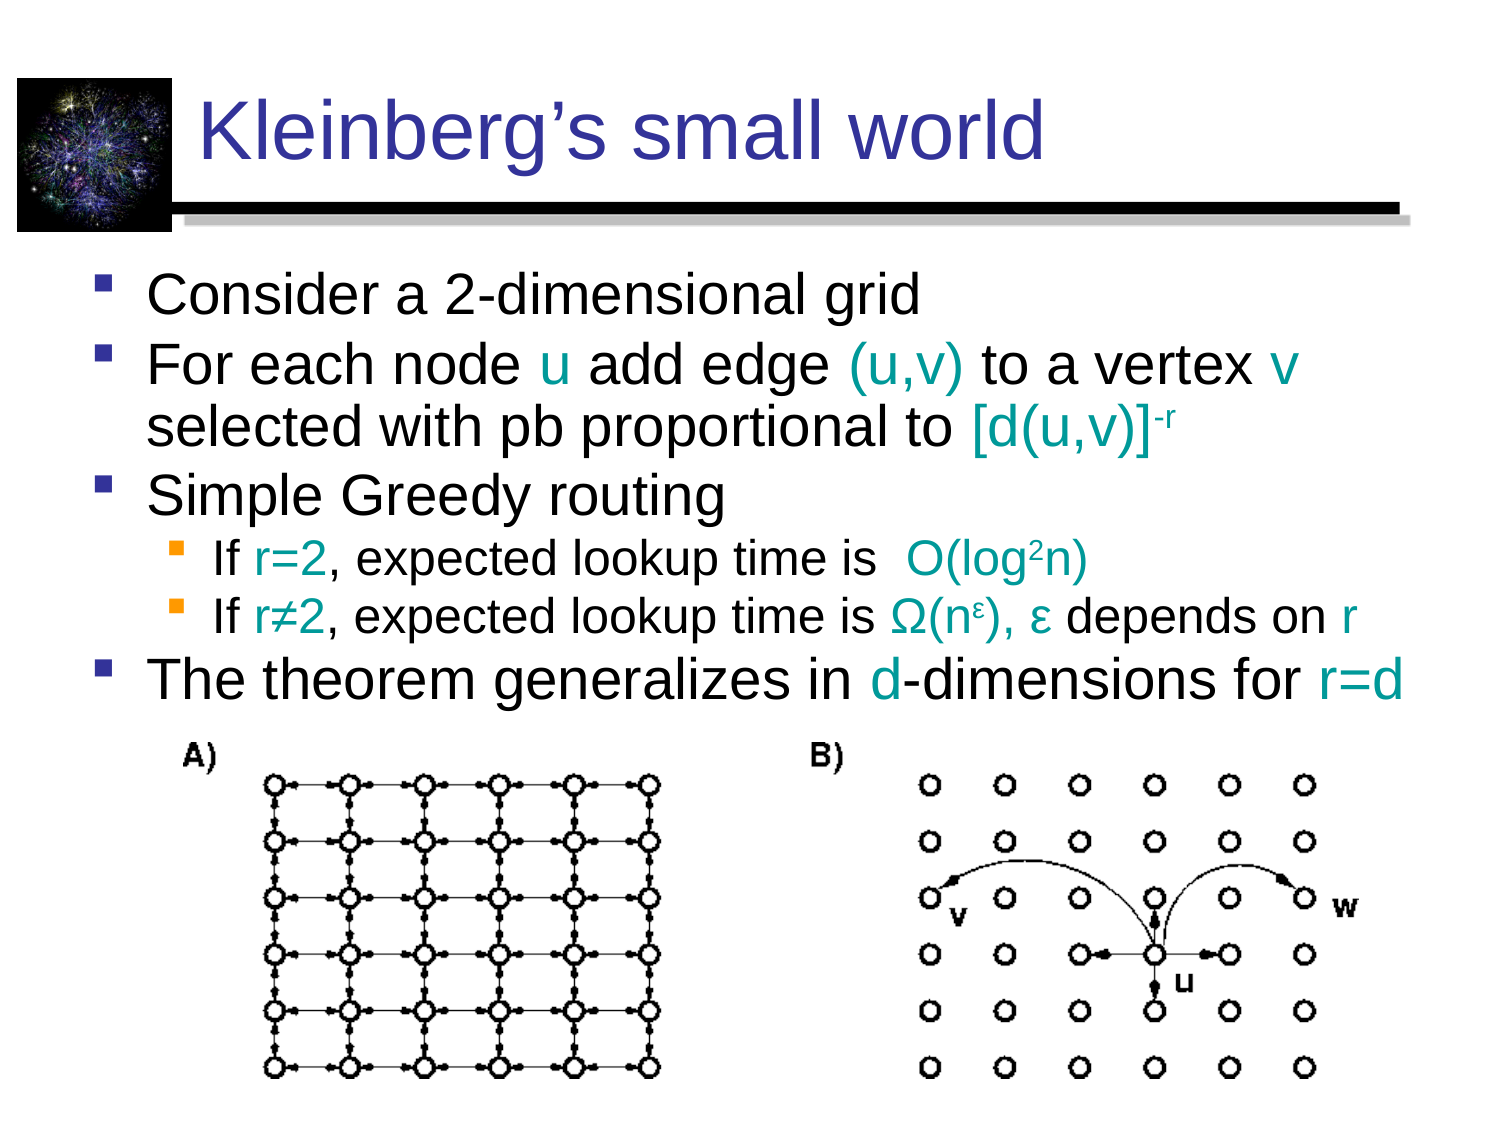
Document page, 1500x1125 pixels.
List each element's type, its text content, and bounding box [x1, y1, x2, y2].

list Consider a 2-dimensional grid For each node u add edge (u,v) to a vertex v selected with pb proportional to [d(u,v)]-r Simple Greedy routing If r=2, expected lookup time is O(log2n) If r≠2, expected lookup time is Ω(nε), ε depends on r The theorem generalizes in d-dimensions for r=d [74, 262, 1426, 1006]
picture [182, 742, 1359, 1079]
picture [17, 78, 172, 232]
title Kleinberg’s small world [182, 54, 1448, 198]
